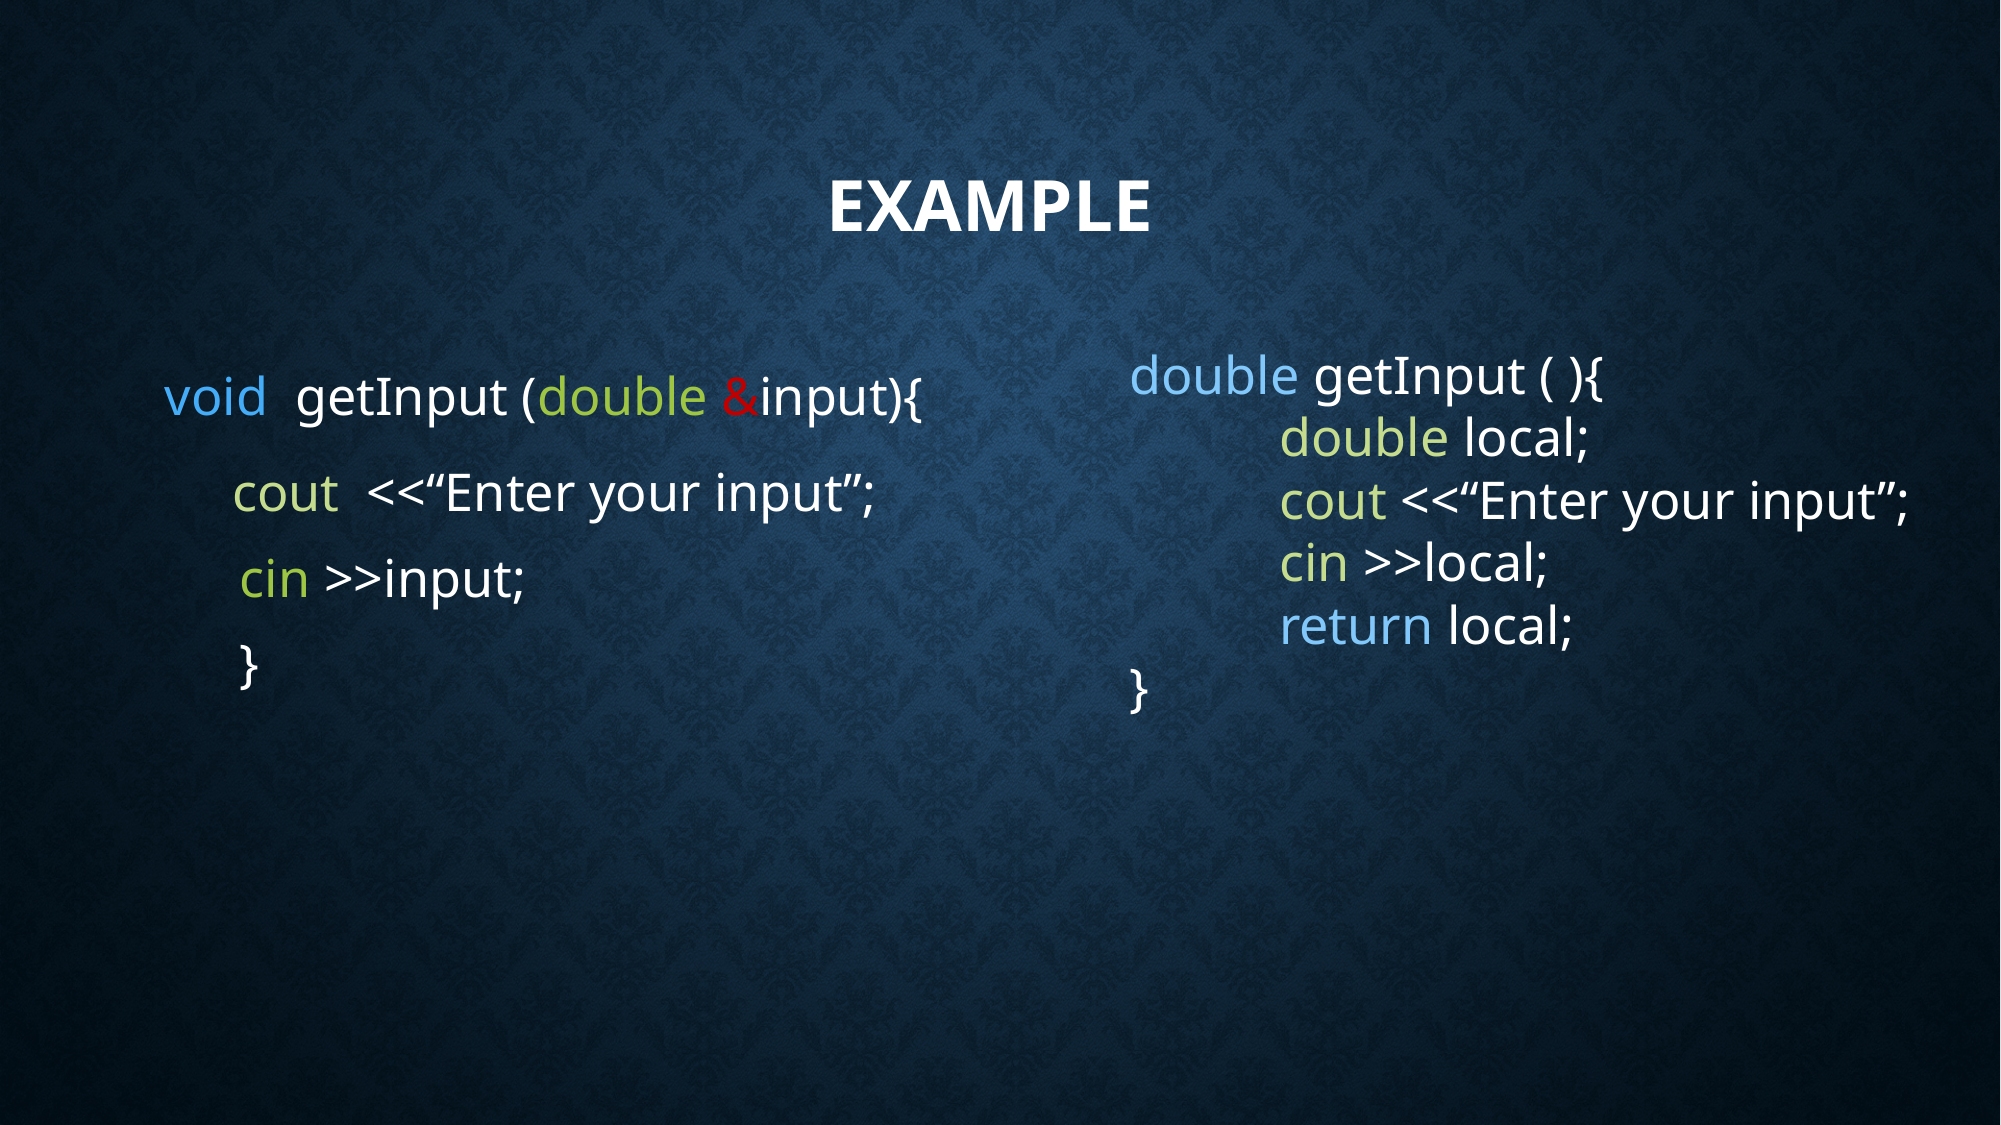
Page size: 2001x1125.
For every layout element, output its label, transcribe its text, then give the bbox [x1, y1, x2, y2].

list void getInput (double &input){ cout <<“Enter your input”; cin >>input; } [149, 343, 977, 668]
title Example [149, 99, 1849, 318]
text_box double getInput ( ){ double local; cout <<“Enter your input”; cin >>local; return local; } [1114, 334, 1962, 725]
